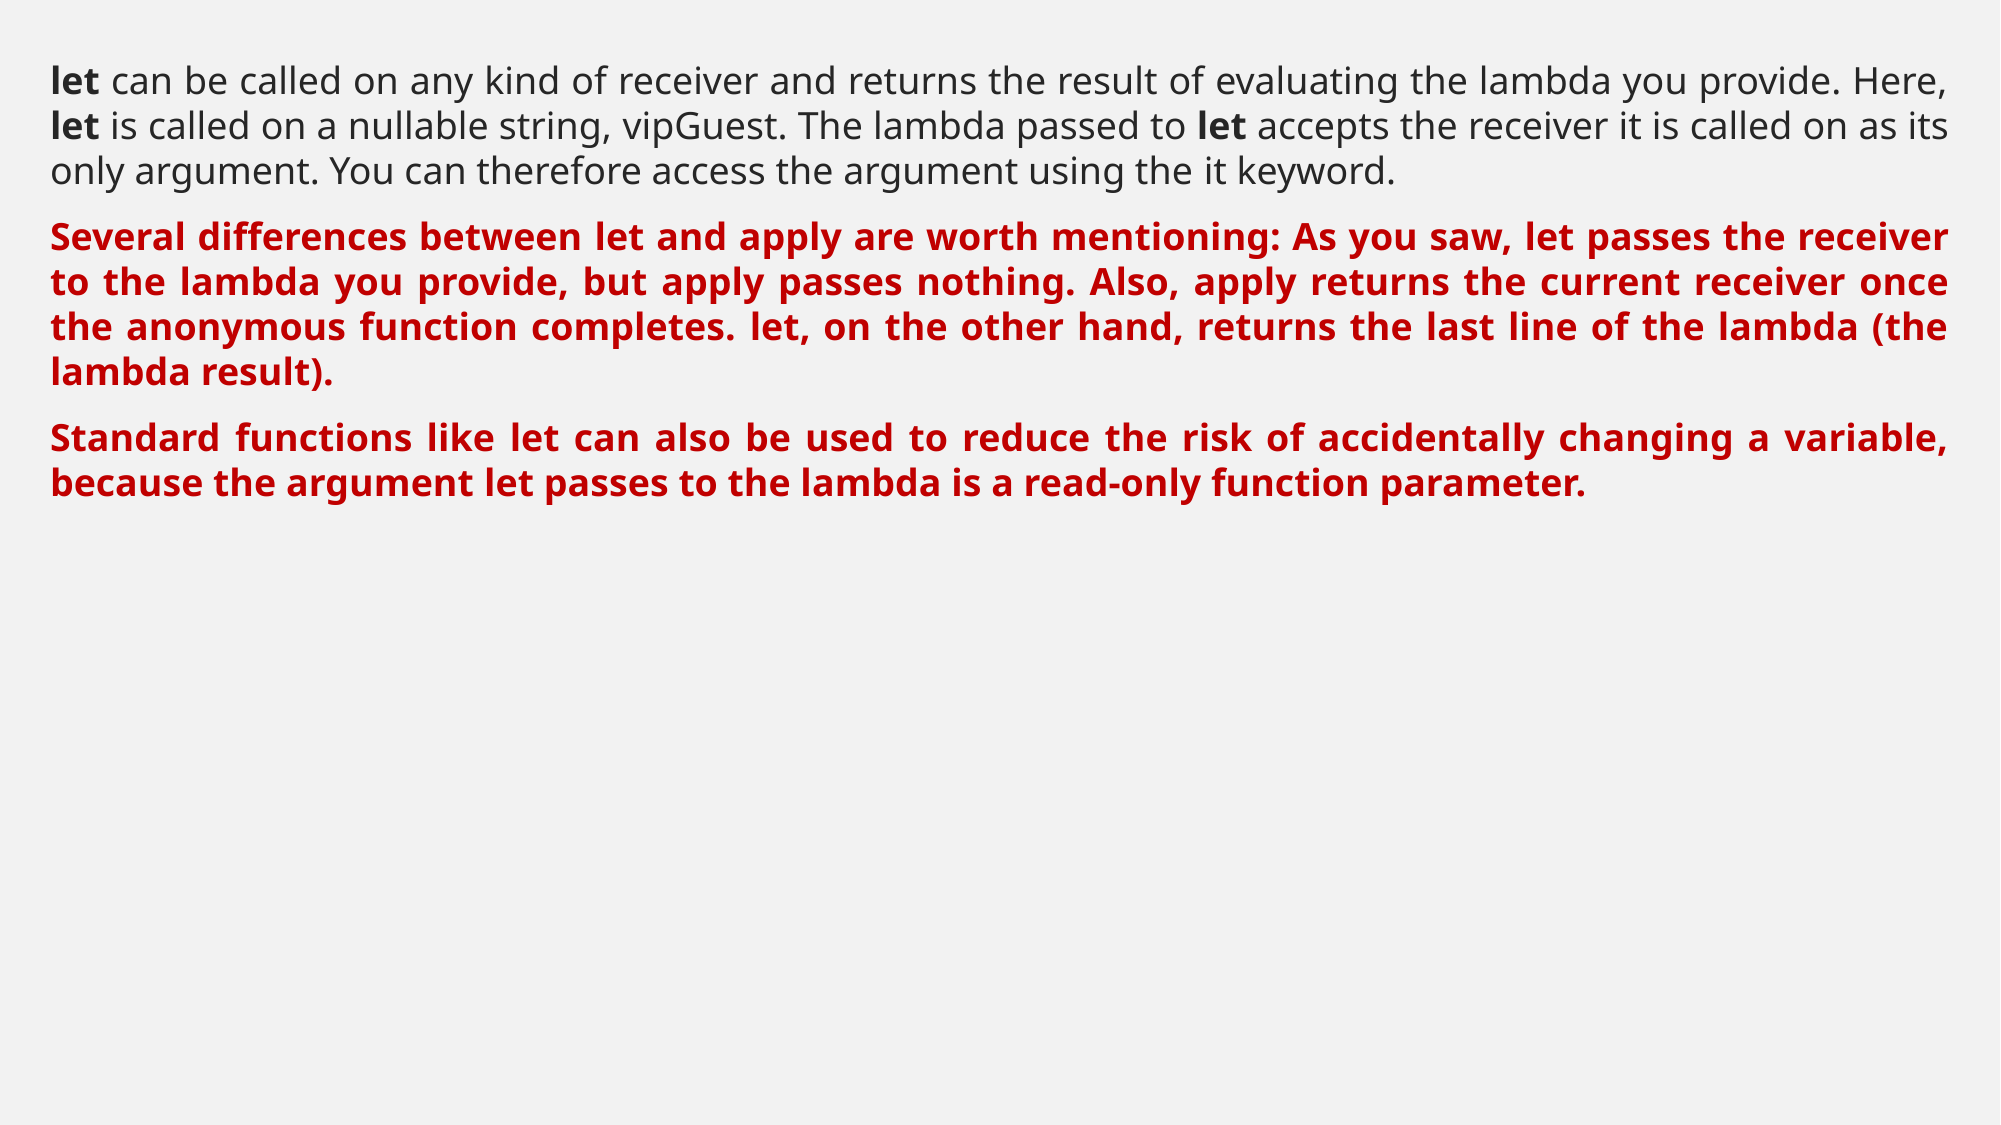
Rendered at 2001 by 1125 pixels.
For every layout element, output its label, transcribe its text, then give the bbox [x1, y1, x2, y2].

list let can be called on any kind of receiver and returns the result of evaluating the lambda you provide. Here, let is called on a nullable string, vipGuest. The lambda passed to let accepts the receiver it is called on as its only argument. You can therefore access the argument using the it keyword. Several differences between let and apply are worth mentioning: As you saw, let passes the receiver to the lambda you provide, but apply passes nothing. Also, apply returns the current receiver once the anonymous function completes. let, on the other hand, returns the last line of the lambda (the lambda result). Standard functions like let can also be used to reduce the risk of accidentally changing a variable, because the argument let passes to the lambda is a read-only function parameter. [34, 49, 1965, 1100]
